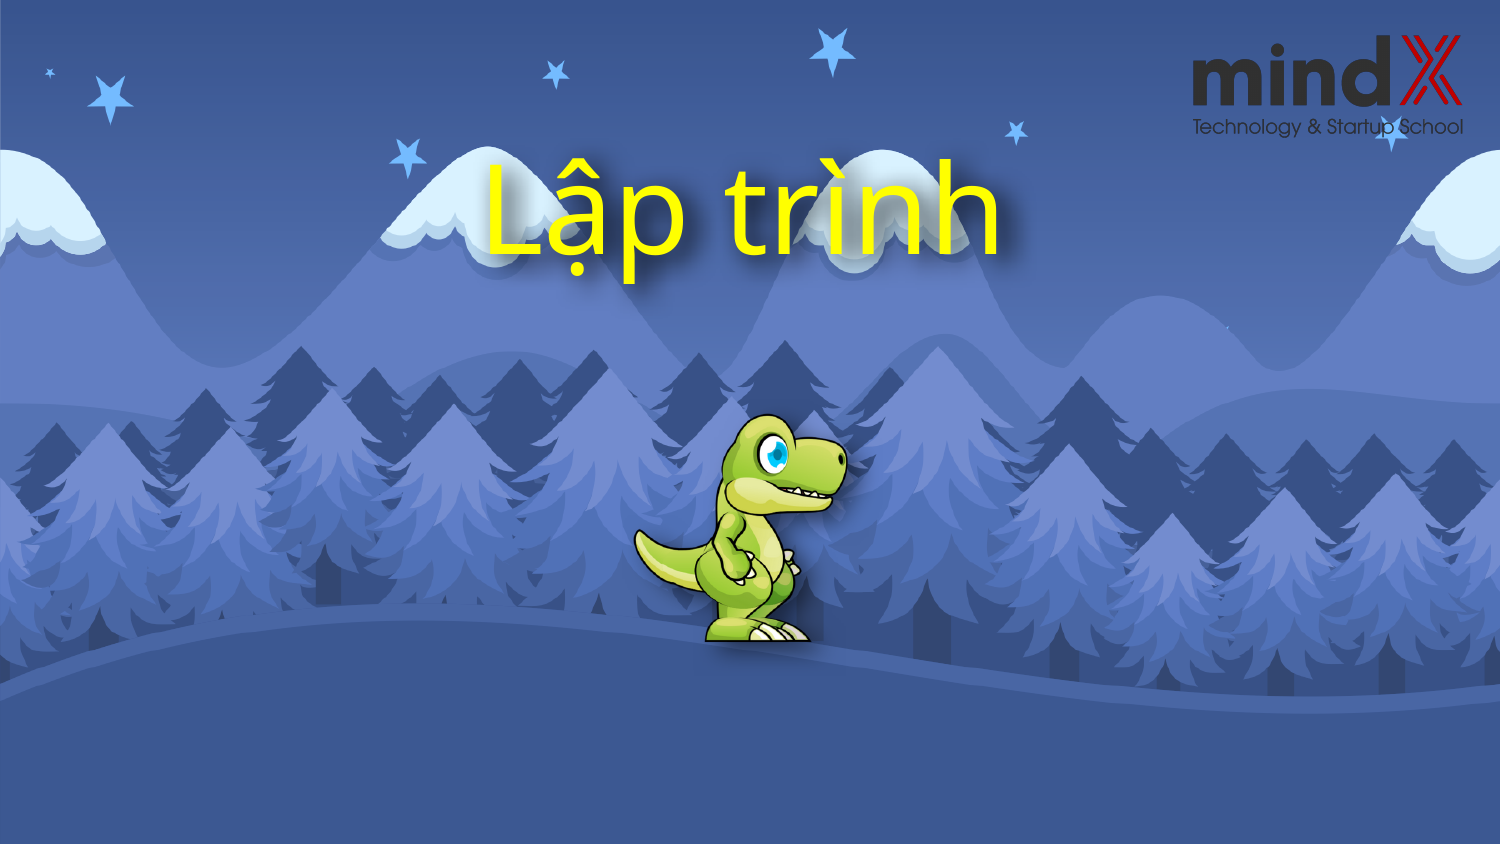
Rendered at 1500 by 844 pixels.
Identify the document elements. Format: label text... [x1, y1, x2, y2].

title Lập trình [76, 104, 1474, 305]
picture [0, 0, 1500, 844]
